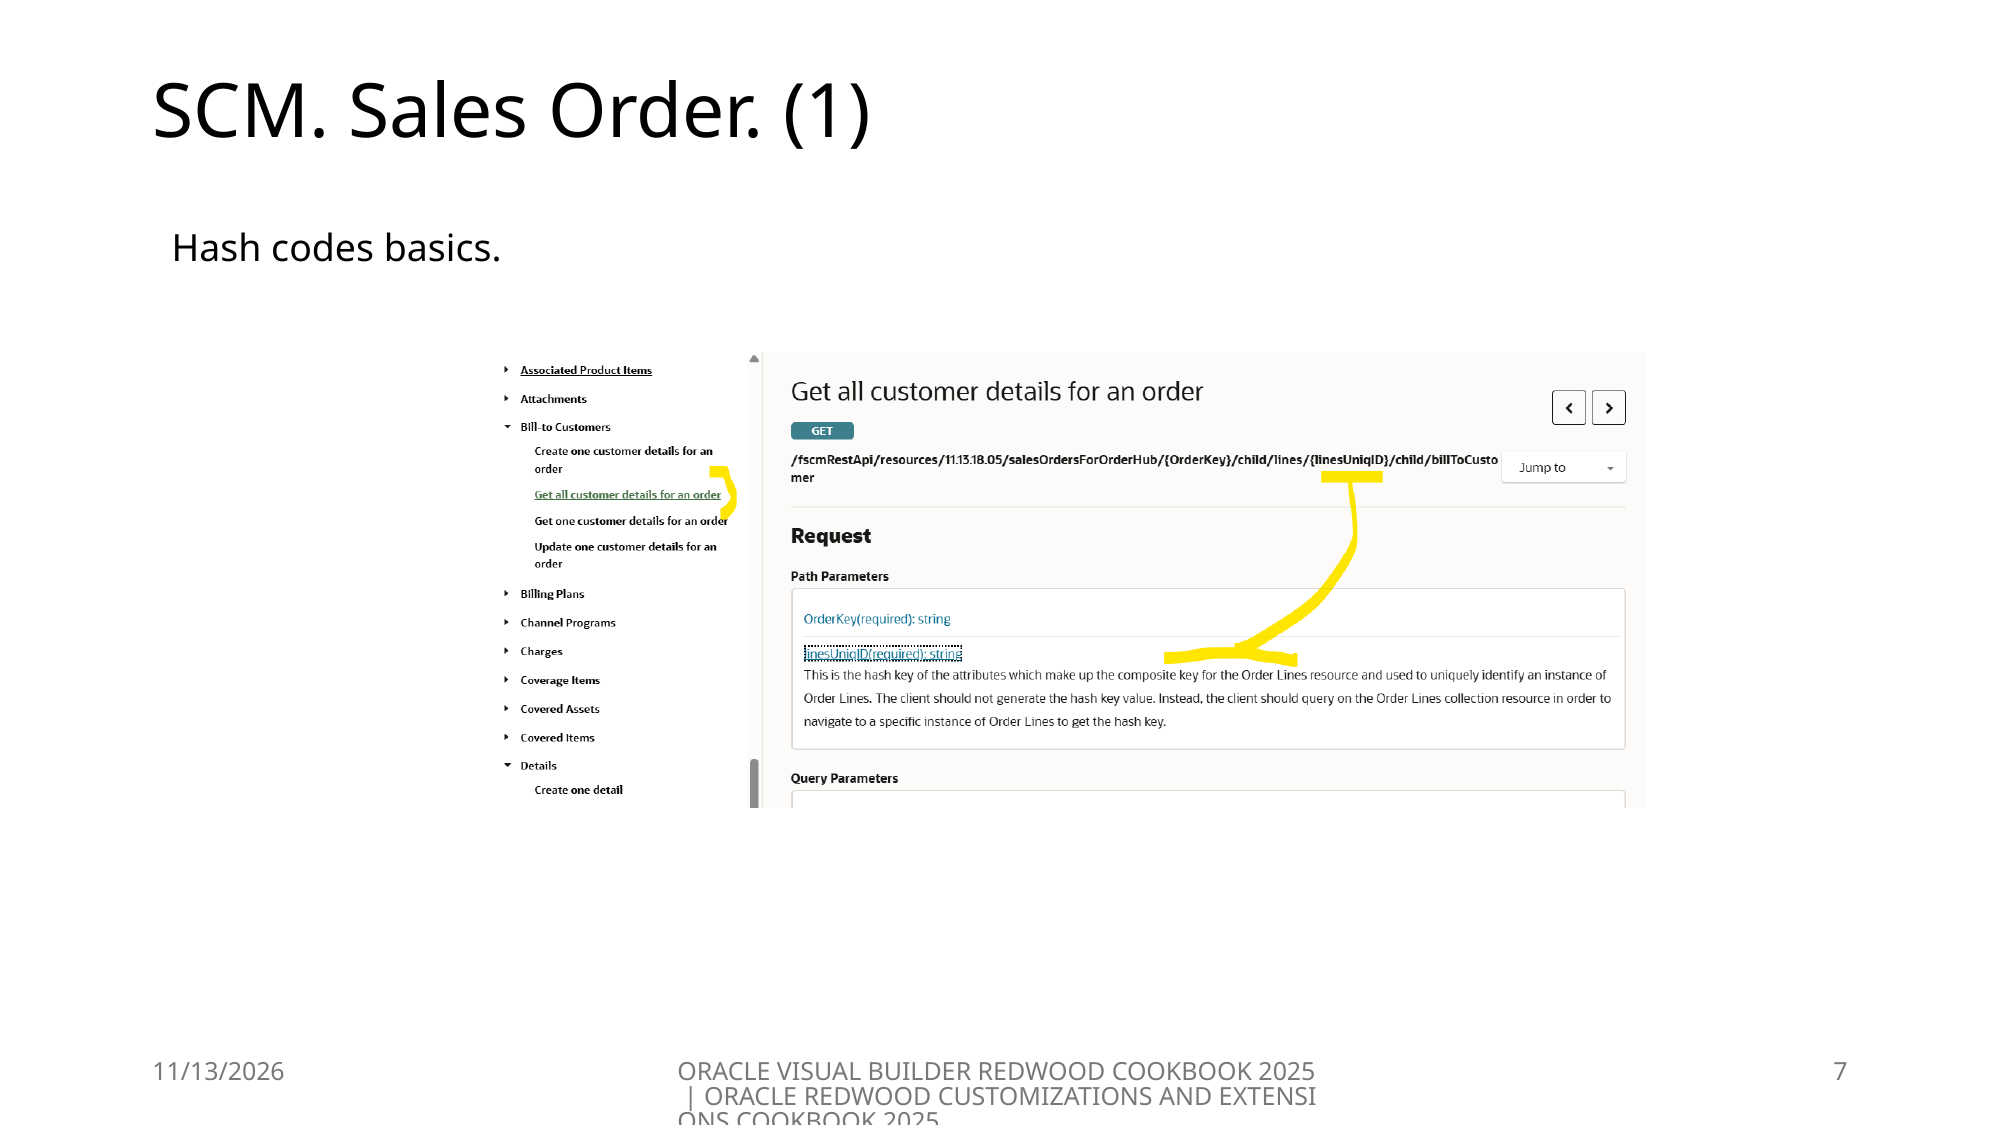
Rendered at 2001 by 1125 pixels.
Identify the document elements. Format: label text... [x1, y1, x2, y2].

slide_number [137, 1042, 588, 1103]
title SCM. Sales Order. (1) [137, 59, 1863, 278]
picture [463, 351, 1645, 808]
slide_number 7 [1412, 1042, 1863, 1103]
text_box Hash codes basics. [156, 216, 618, 277]
footer ORACLE VISUAL BUILDER REDWOOD COOKBOOK 2025 | ORACLE REDWOOD CUSTOMIZATIONS AND EXTENSIONS COOKBOOK 2025 [662, 1042, 1338, 1103]
